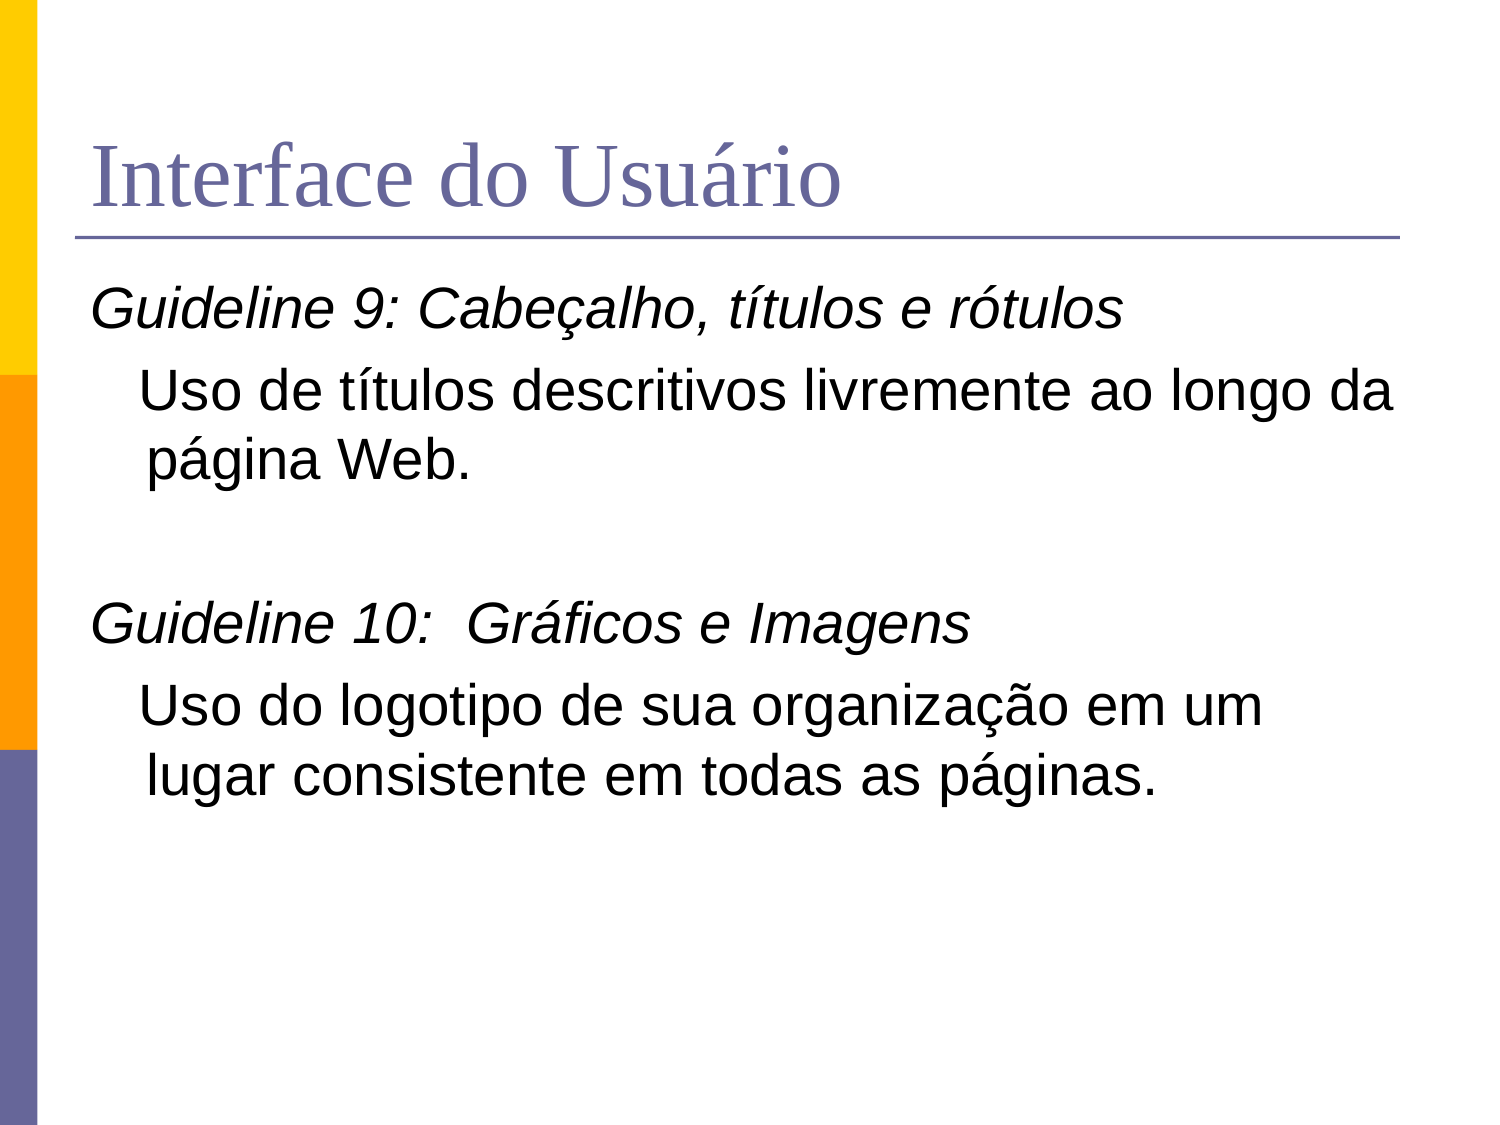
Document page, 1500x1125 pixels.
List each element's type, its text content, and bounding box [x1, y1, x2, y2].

title Interface do Usuário [74, 45, 1426, 233]
list Guideline 9: Cabeçalho, títulos e rótulos Uso de títulos descritivos livremente ao longo da página Web. Guideline 10: Gráficos e Imagens Uso do logotipo de sua organização em um lugar consistente em todas as páginas. [74, 262, 1426, 1006]
